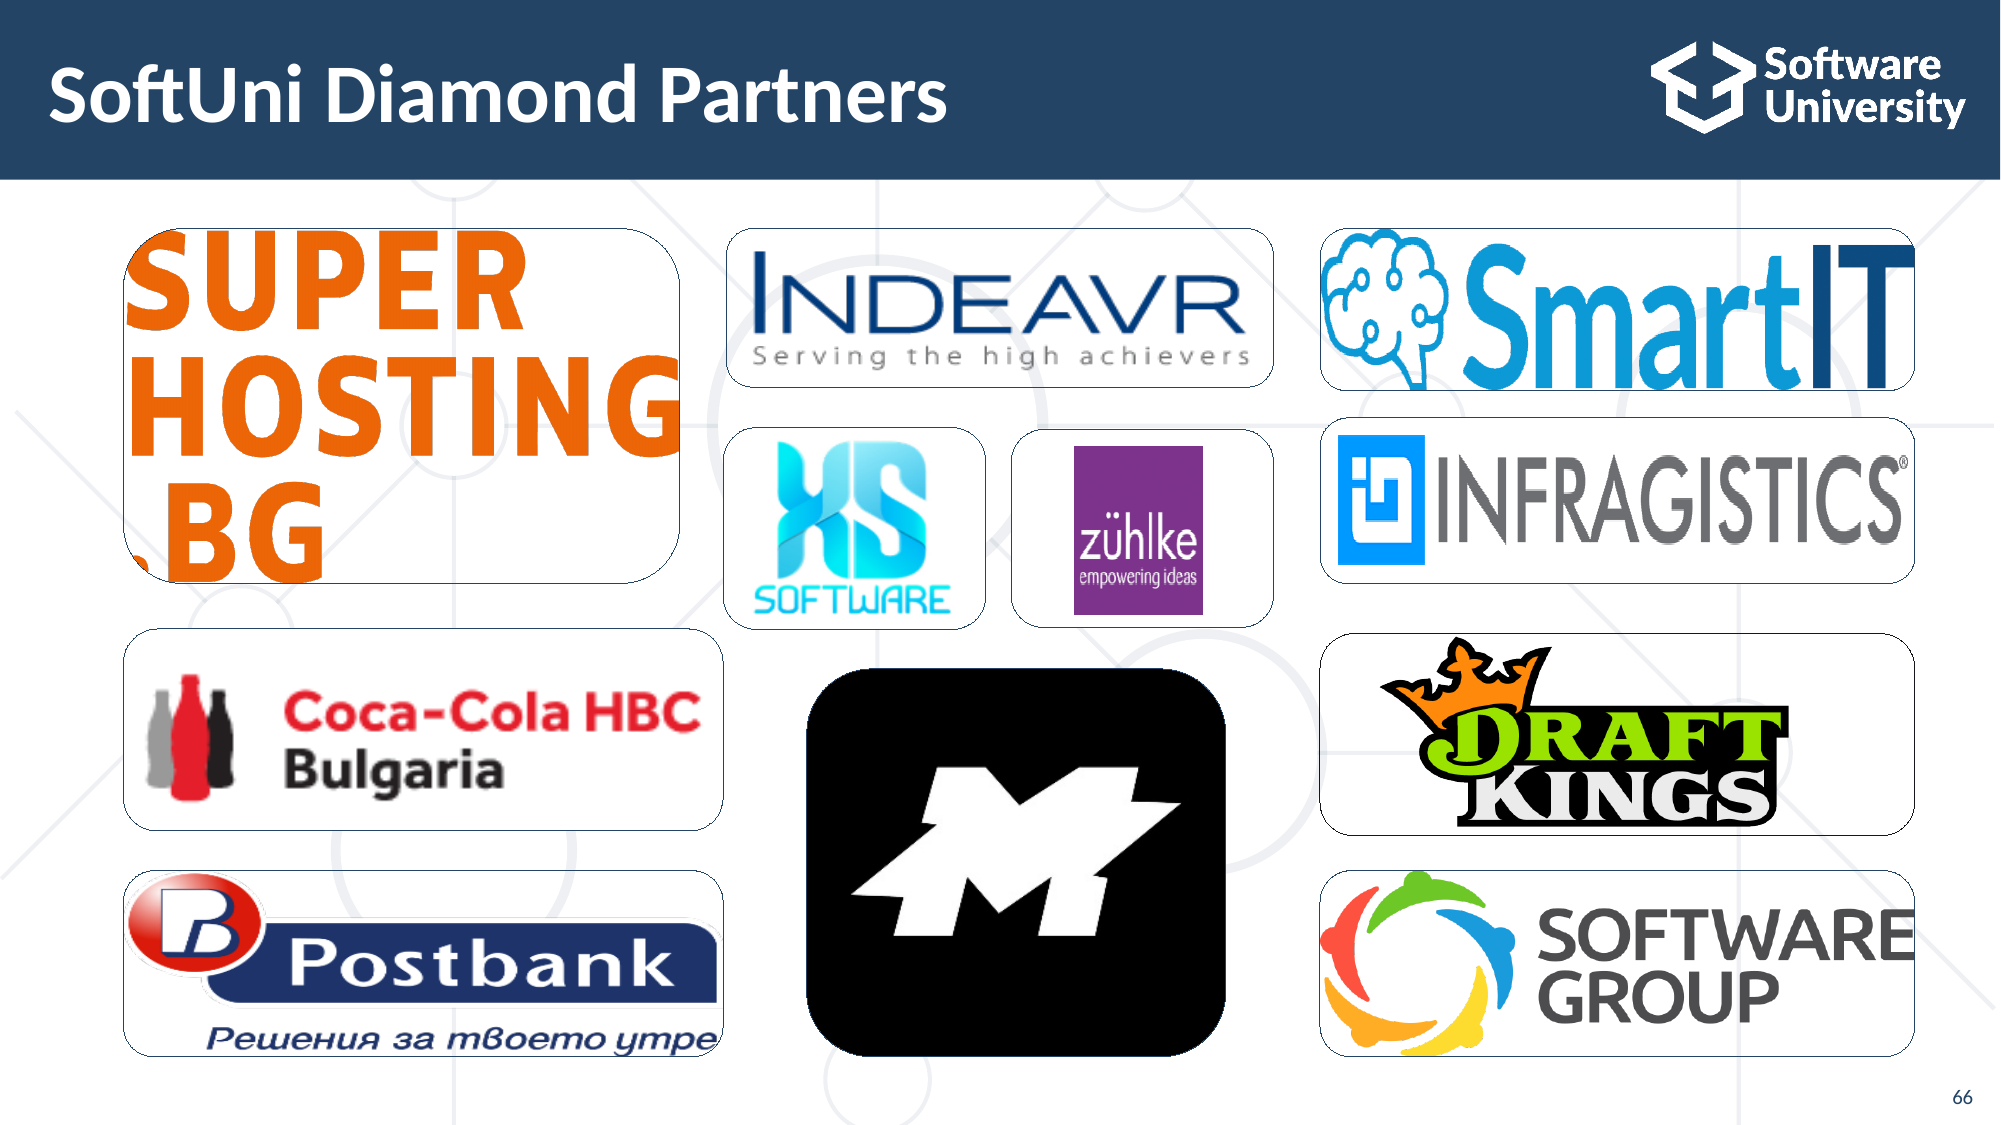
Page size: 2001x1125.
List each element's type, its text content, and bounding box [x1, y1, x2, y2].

picture [1651, 41, 1966, 134]
title SoftUni Diamond Partners [31, 16, 1625, 162]
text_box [1319, 633, 1915, 836]
slide_number 66 [1927, 1067, 1989, 1117]
picture [123, 870, 724, 1057]
picture [1328, 239, 1443, 382]
picture [1391, 274, 1398, 285]
picture [1319, 870, 1915, 1057]
picture [806, 668, 1227, 1057]
picture [1358, 274, 1365, 285]
picture [123, 427, 986, 832]
picture [1367, 326, 1374, 337]
picture [726, 228, 1274, 388]
picture [1319, 228, 1916, 392]
picture [1319, 417, 1916, 584]
picture [1416, 310, 1424, 321]
picture [123, 228, 680, 584]
picture [1010, 429, 1274, 628]
